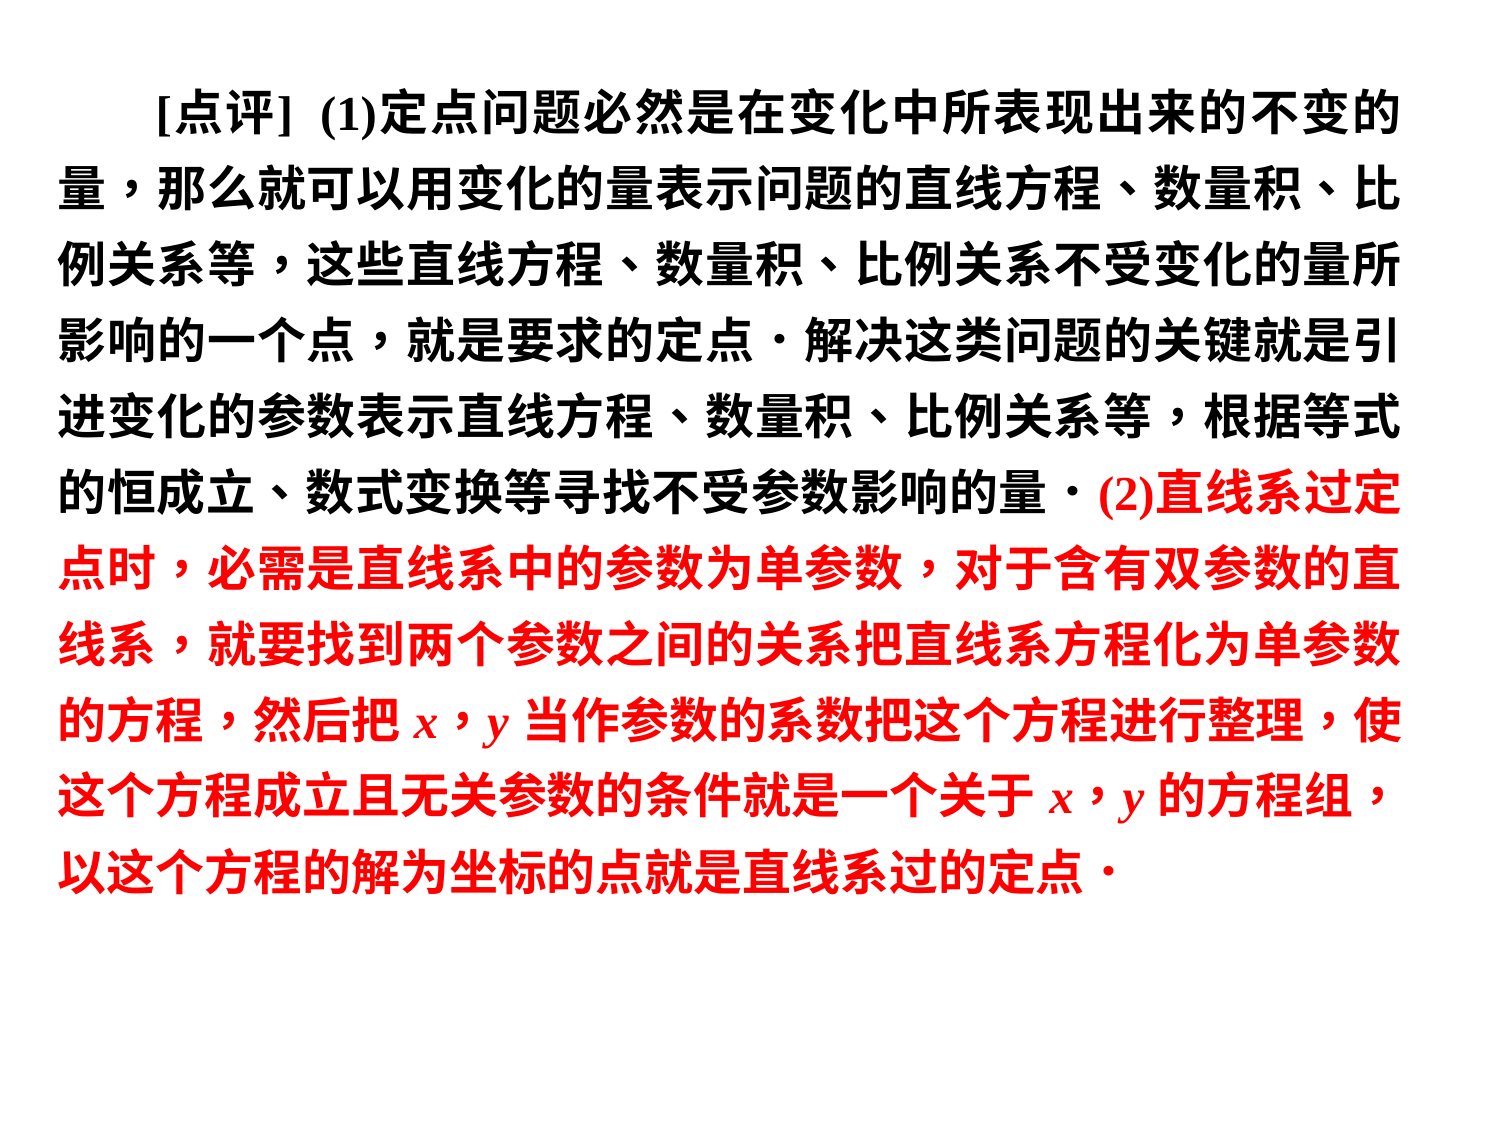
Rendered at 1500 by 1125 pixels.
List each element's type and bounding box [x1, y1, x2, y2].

text_box [57, 81, 1406, 980]
